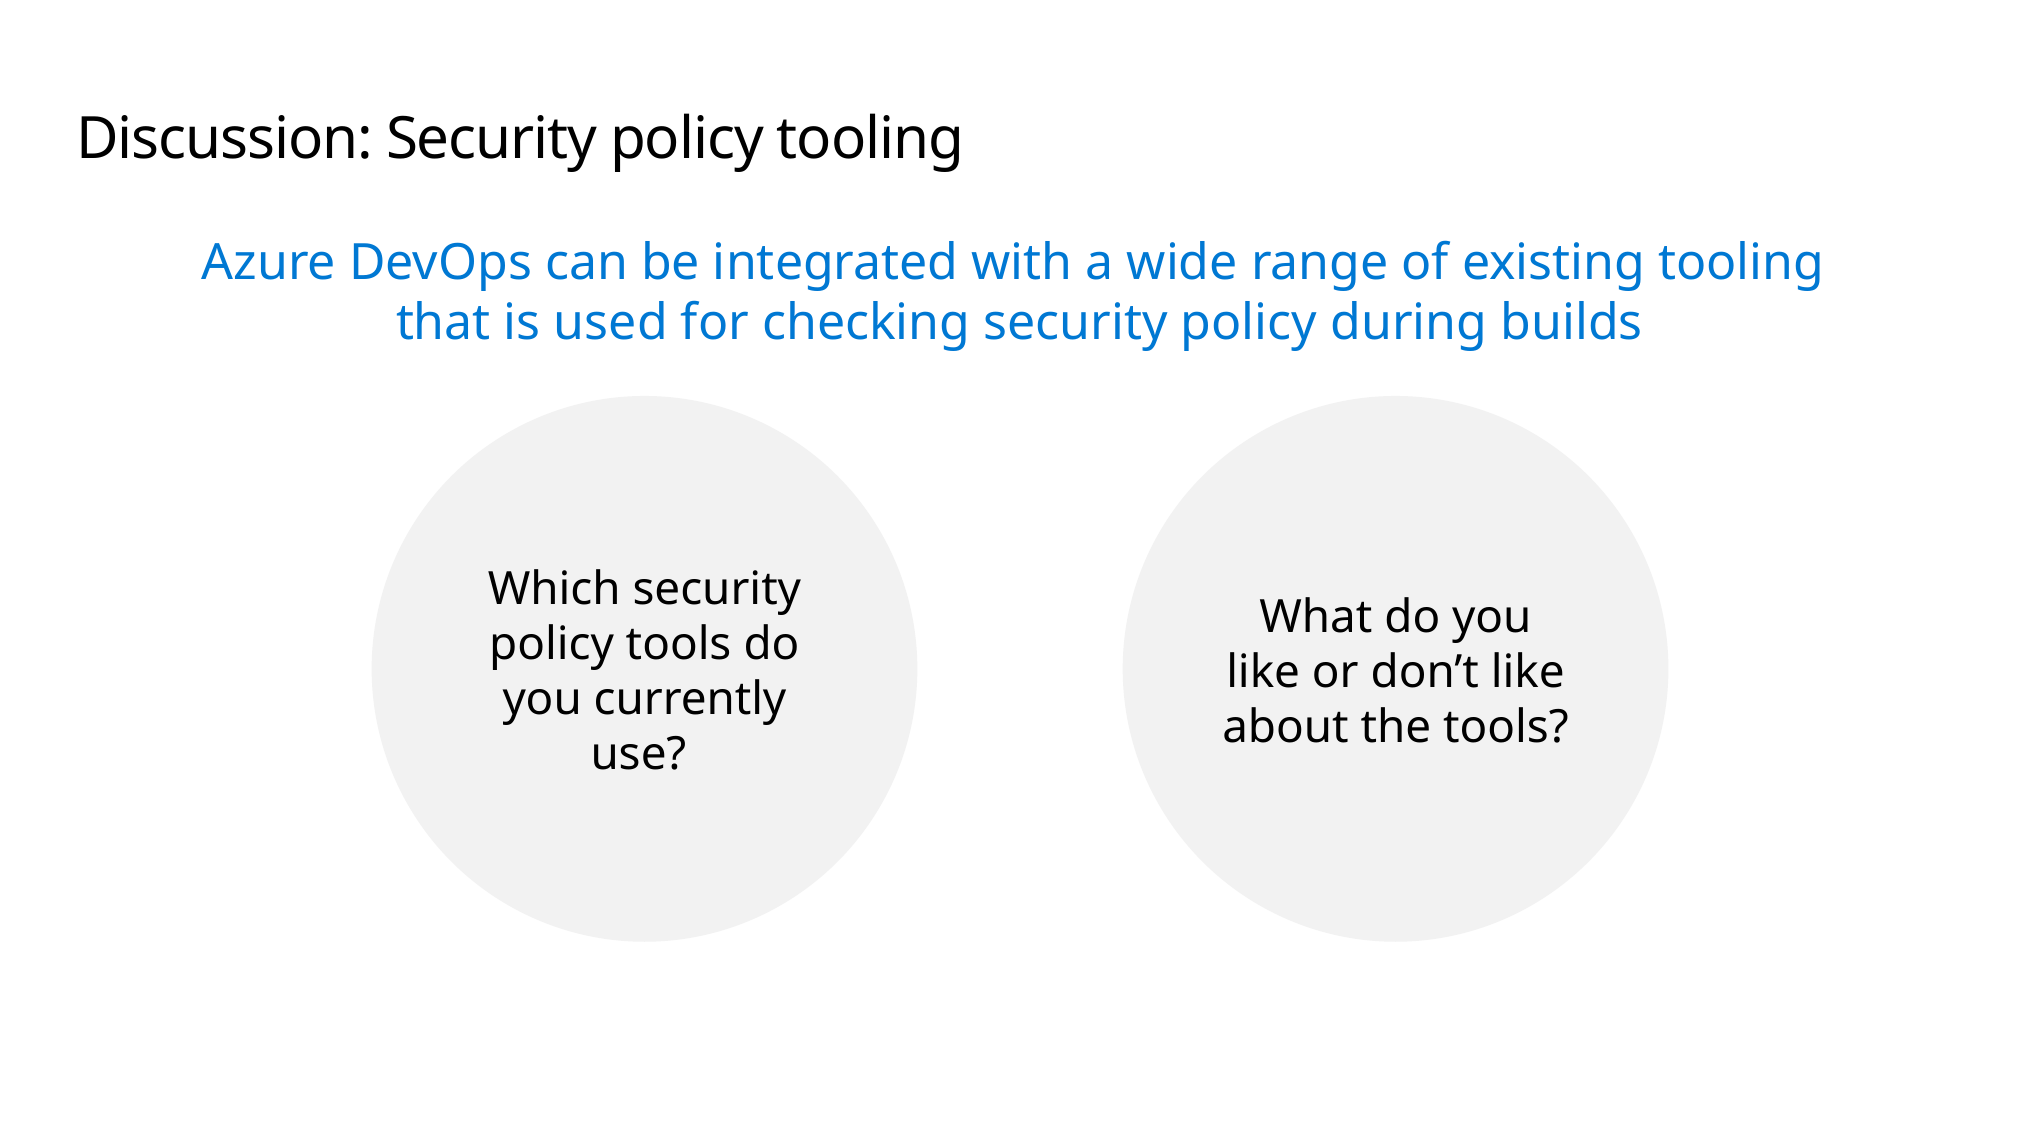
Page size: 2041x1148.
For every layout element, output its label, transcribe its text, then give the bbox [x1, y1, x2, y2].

text_box Azure DevOps can be integrated with a wide range of existing tooling that is used for checking security policy during builds [68, 228, 1972, 350]
title Discussion: Security policy tooling [76, 103, 1969, 172]
text_box Which security policy tools do you currently use? [370, 395, 919, 943]
text_box What do you like or don’t like about the tools? [1121, 395, 1670, 943]
